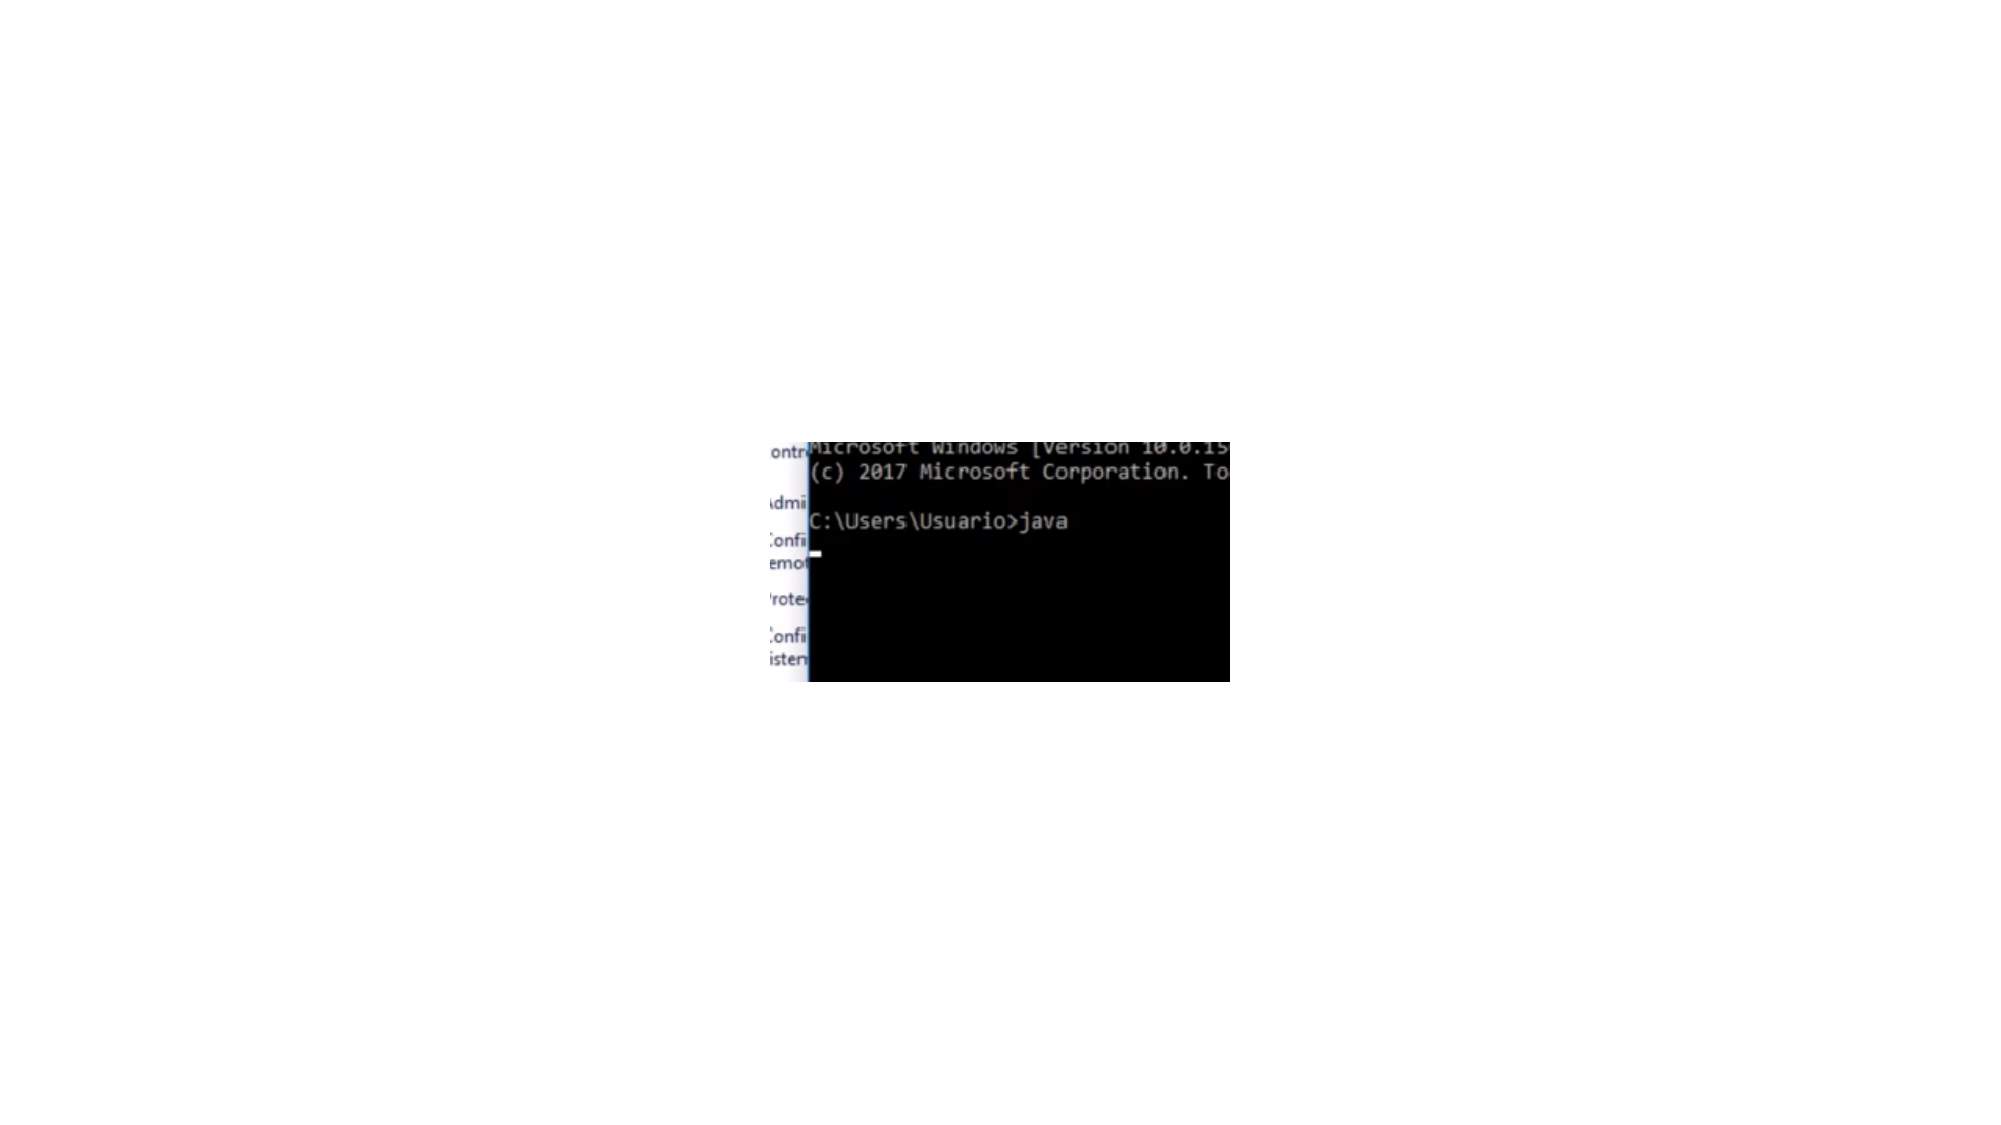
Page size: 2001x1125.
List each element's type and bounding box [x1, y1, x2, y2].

picture [770, 442, 1230, 682]
